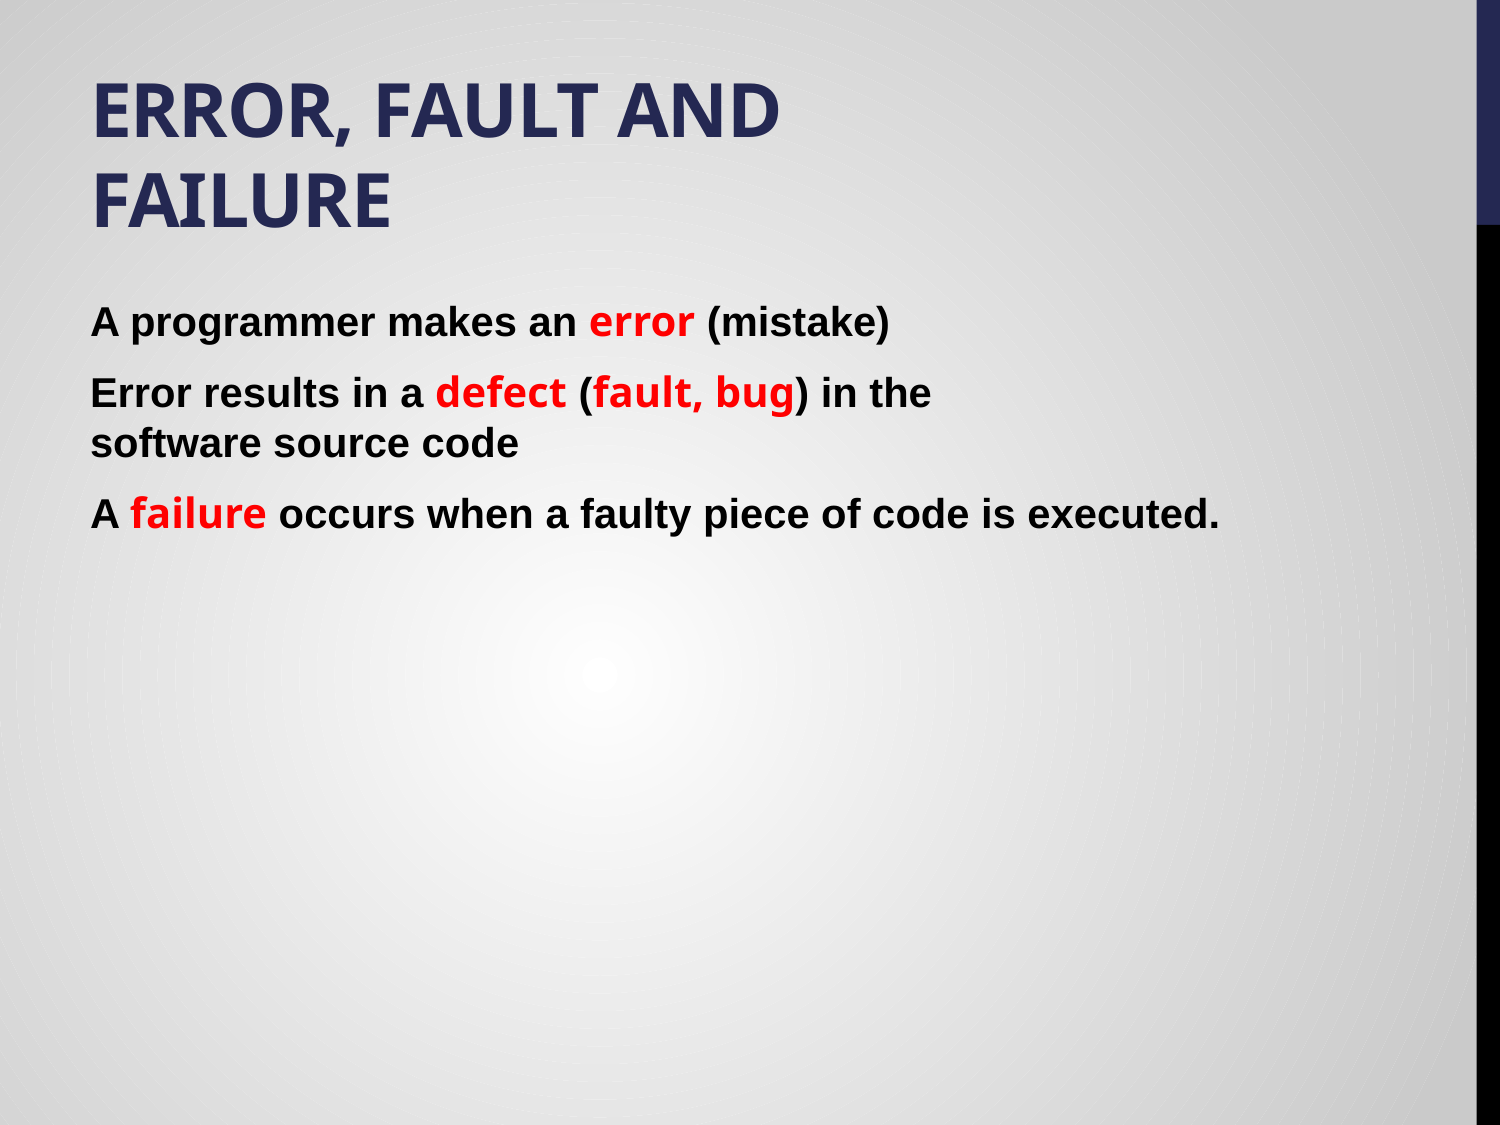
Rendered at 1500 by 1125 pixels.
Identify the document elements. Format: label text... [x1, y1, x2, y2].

list A programmer makes an error (mistake) Error results in a defect (fault, bug) in the software source code A failure occurs when a faulty piece of code is executed. [75, 287, 1325, 1005]
title Error, Fault and Failure [75, 25, 1025, 250]
